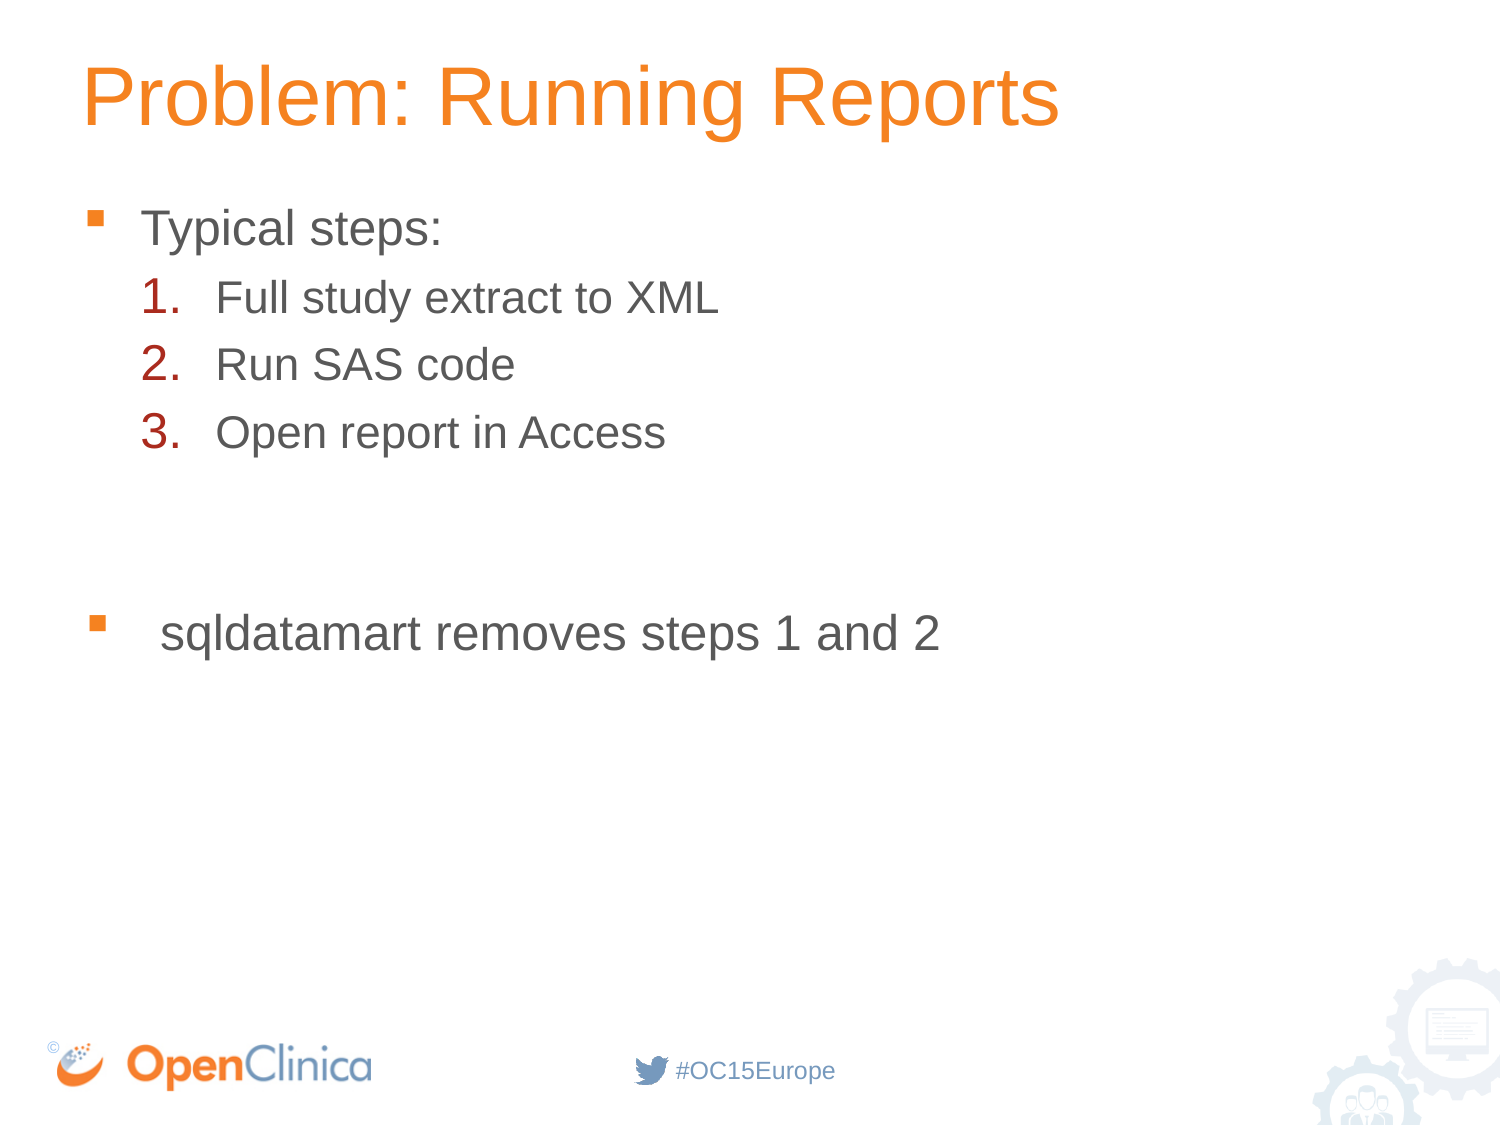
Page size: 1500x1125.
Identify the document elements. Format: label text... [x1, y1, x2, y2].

list Typical steps: Full study extract to XML Run SAS code Open report in Access sqldatamart removes steps 1 and 2 [68, 187, 1418, 975]
title Problem: Running Reports [66, 17, 1416, 150]
picture [634, 1056, 669, 1085]
picture [57, 1043, 371, 1092]
